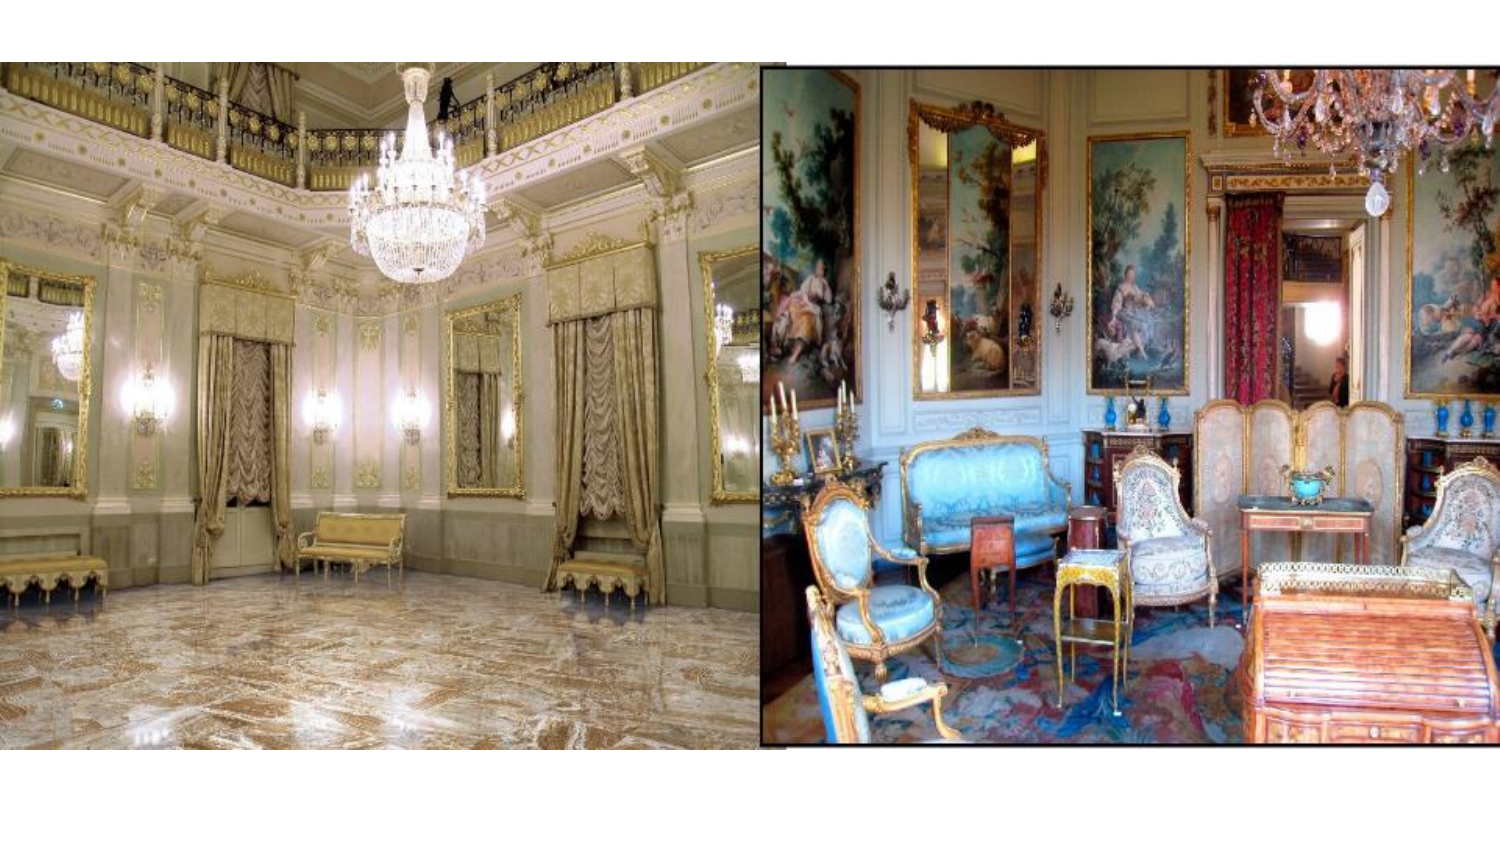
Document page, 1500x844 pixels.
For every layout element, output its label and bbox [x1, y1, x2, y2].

picture [0, 62, 1500, 750]
